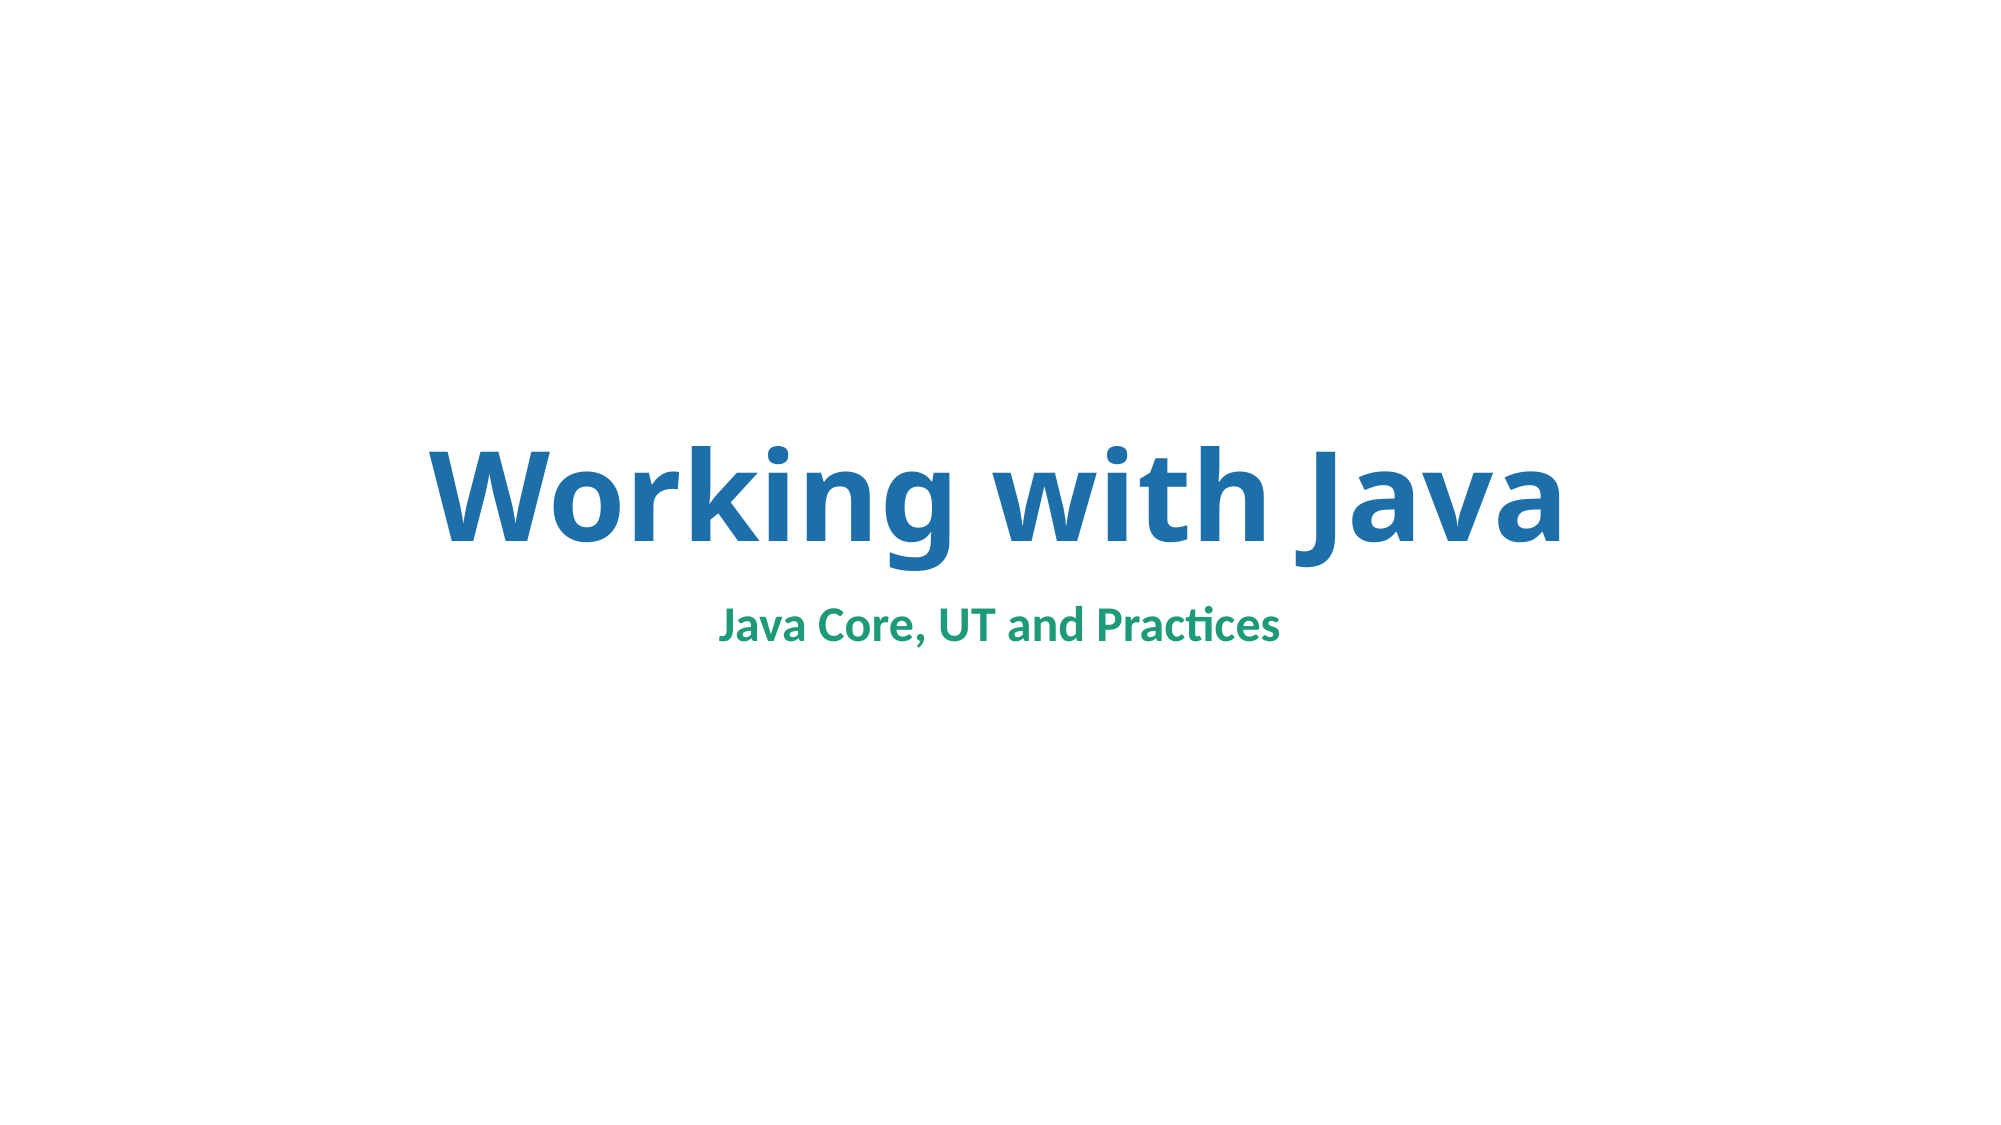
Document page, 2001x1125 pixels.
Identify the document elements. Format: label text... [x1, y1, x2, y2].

subtitle Java Core, UT and Practices [249, 590, 1750, 863]
title Working with Java [249, 184, 1750, 576]
